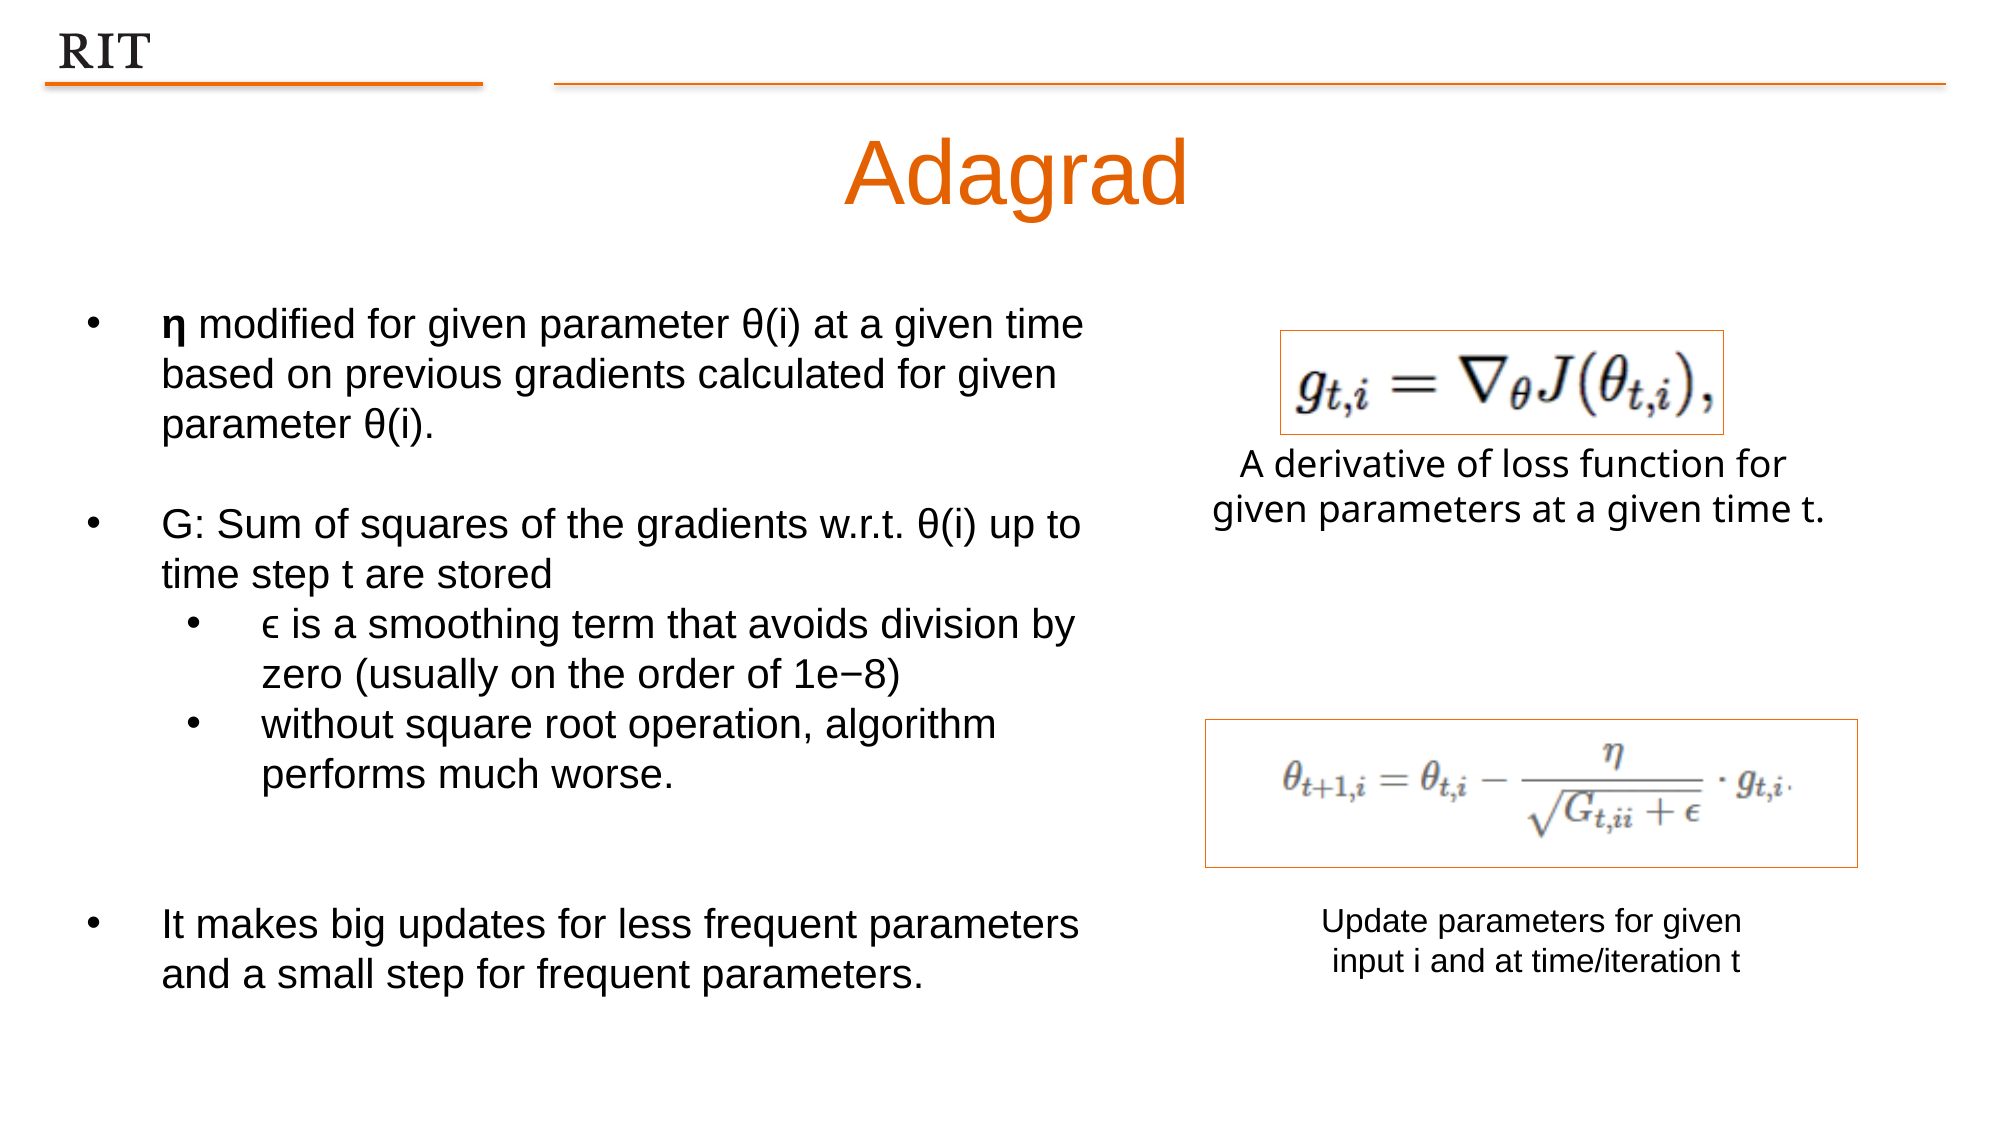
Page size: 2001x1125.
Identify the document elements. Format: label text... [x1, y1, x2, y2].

picture [1205, 719, 1859, 868]
text_box η modified for given parameter θ(i) at a given time based on previous gradients calculated for given parameter θ(i). G: Sum of squares of the gradients w.r.t. θ(i) up to time step t are stored ϵ is a smoothing term that avoids division by zero (usually on the order of 1e−8) without square root operation, algorithm performs much worse. It makes big updates for less frequent parameters and a small step for frequent parameters. [49, 276, 1146, 794]
text_box A derivative of loss function for given parameters at a given time t. [1179, 433, 1858, 538]
picture [1279, 329, 1725, 435]
text_box Update parameters for given input i and at time/iteration t [1262, 892, 1802, 1027]
text_box Adagrad [117, 114, 1918, 221]
